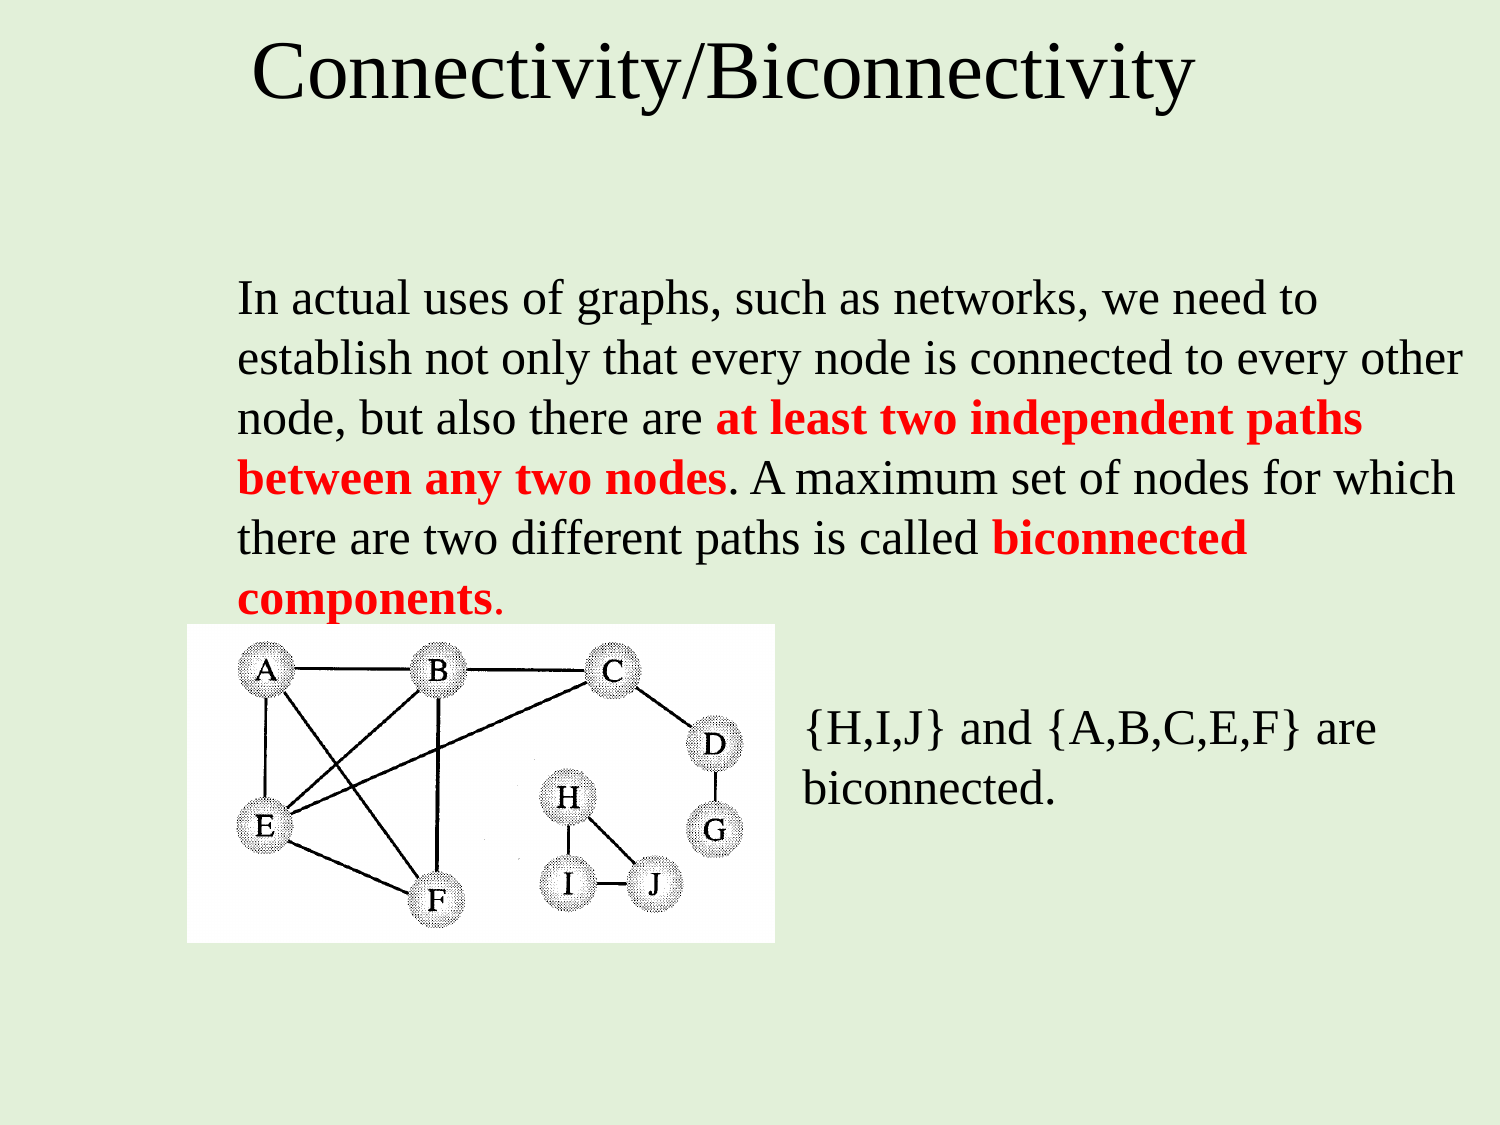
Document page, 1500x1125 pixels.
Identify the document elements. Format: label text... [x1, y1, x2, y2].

text_box {H,I,J} and {A,B,C,E,F} are biconnected. [787, 687, 1441, 823]
text_box Connectivity/Biconnectivity [236, 7, 1213, 123]
text_box In actual uses of graphs, such as networks, we need to establish not only that every node is connected to every other node, but also there are at least two independent paths between any two nodes. A maximum set of nodes for which there are two different paths is called biconnected components. [222, 256, 1500, 632]
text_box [187, 624, 775, 943]
